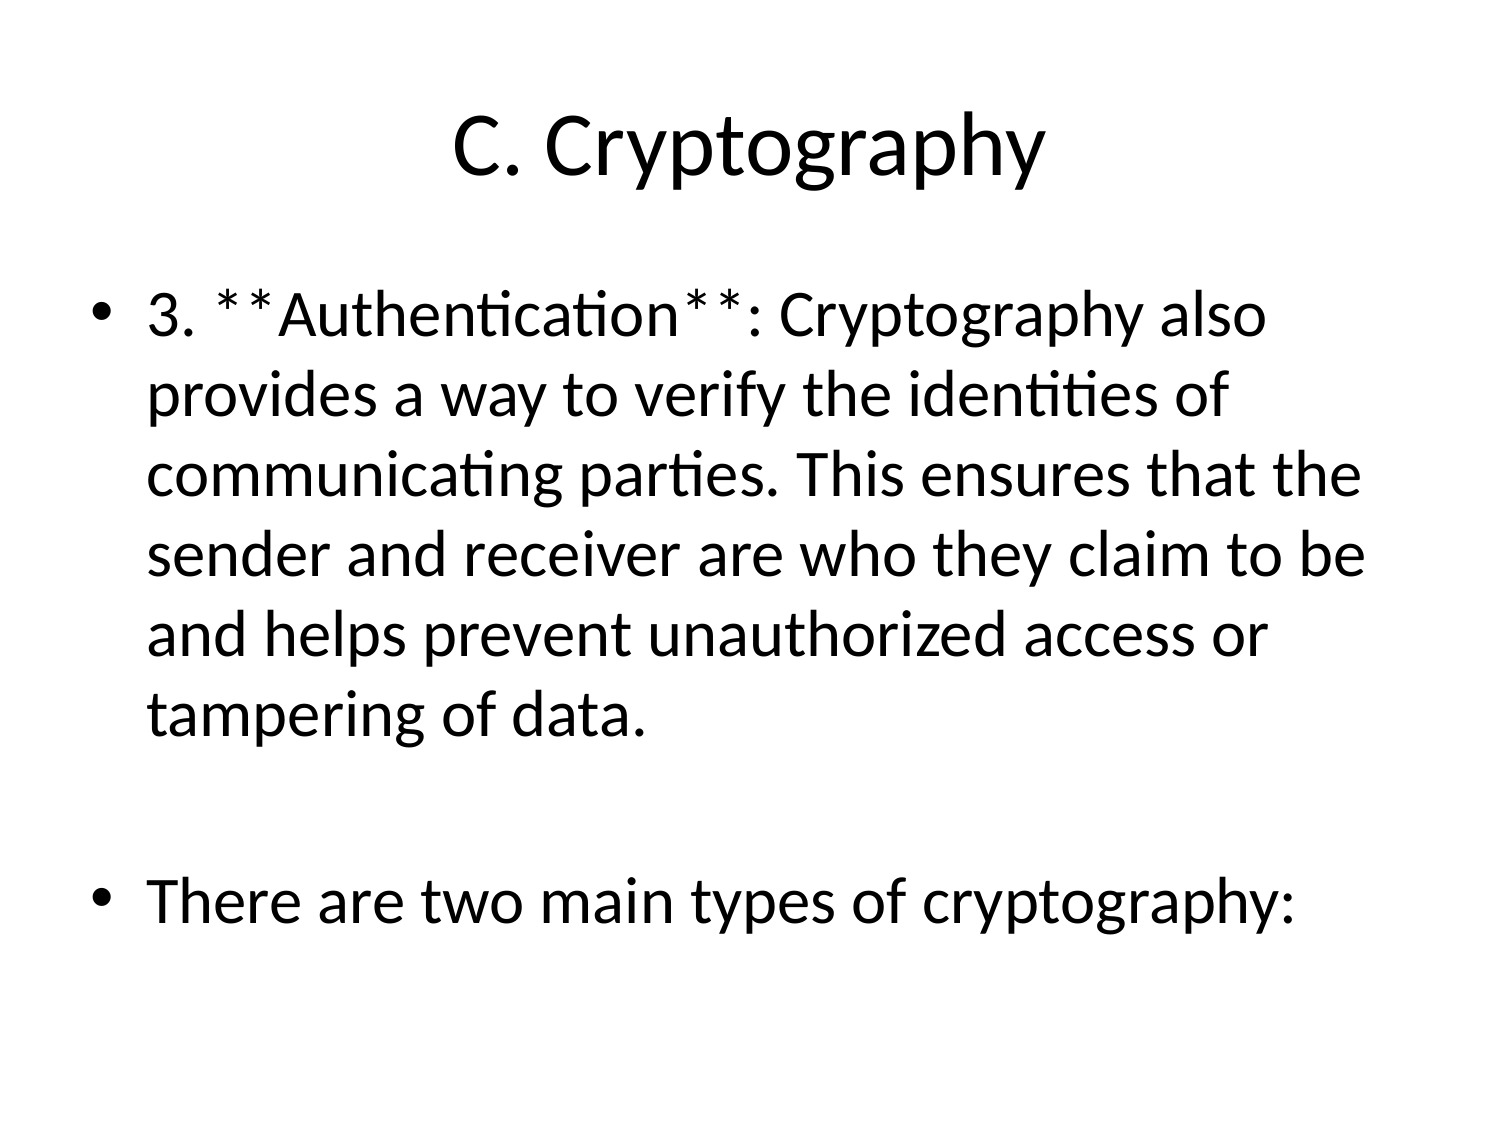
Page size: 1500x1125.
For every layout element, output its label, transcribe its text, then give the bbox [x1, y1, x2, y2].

list 3. **Authentication**: Cryptography also provides a way to verify the identities of communicating parties. This ensures that the sender and receiver are who they claim to be and helps prevent unauthorized access or tampering of data. There are two main types of cryptography: [75, 262, 1425, 1005]
title C. Cryptography [75, 45, 1425, 233]
